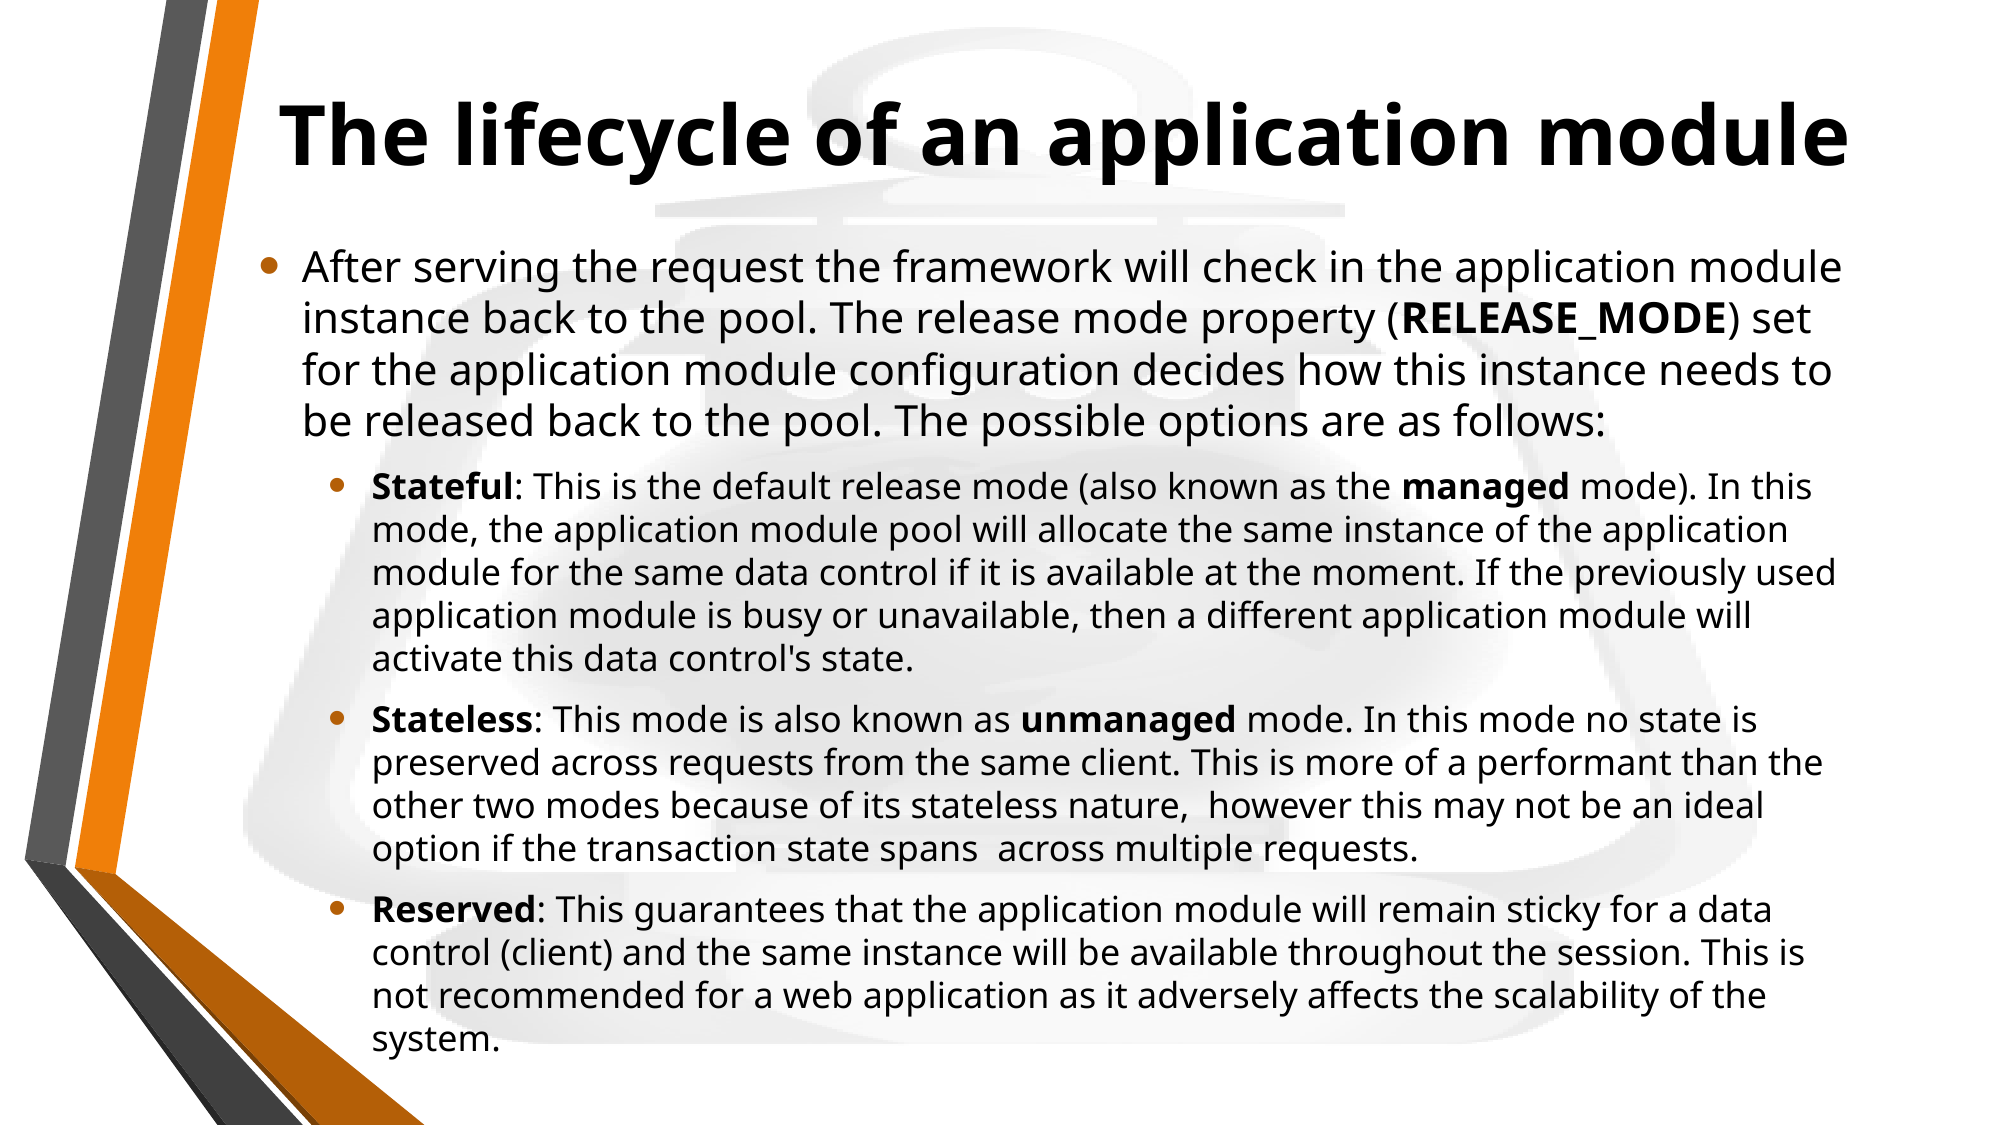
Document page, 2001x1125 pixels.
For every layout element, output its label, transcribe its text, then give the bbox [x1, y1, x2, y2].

text_box After serving the request the framework will check in the application module instance back to the pool. The release mode property (RELEASE_MODE) set for the application module configuration decides how this instance needs to be released back to the pool. The possible options are as follows: Stateful: This is the default release mode (also known as the managed mode). In this mode, the application module pool will allocate the same instance of the application module for the same data control if it is available at the moment. If the previously used application module is busy or unavailable, then a different application module will activate this data control's state. Stateless: This mode is also known as unmanaged mode. In this mode no state is preserved across requests from the same client. This is more of a performant than the other two modes because of its stateless nature, however this may not be an ideal option if the transaction state spans across multiple requests. Reserved: This guarantees that the application module will remain sticky for a data control (client) and the same instance will be available throughout the session. This is not recommended for a web application as it adversely affects the scalability of the system. [243, 226, 1887, 1072]
title The lifecycle of an application module [243, 54, 1887, 210]
